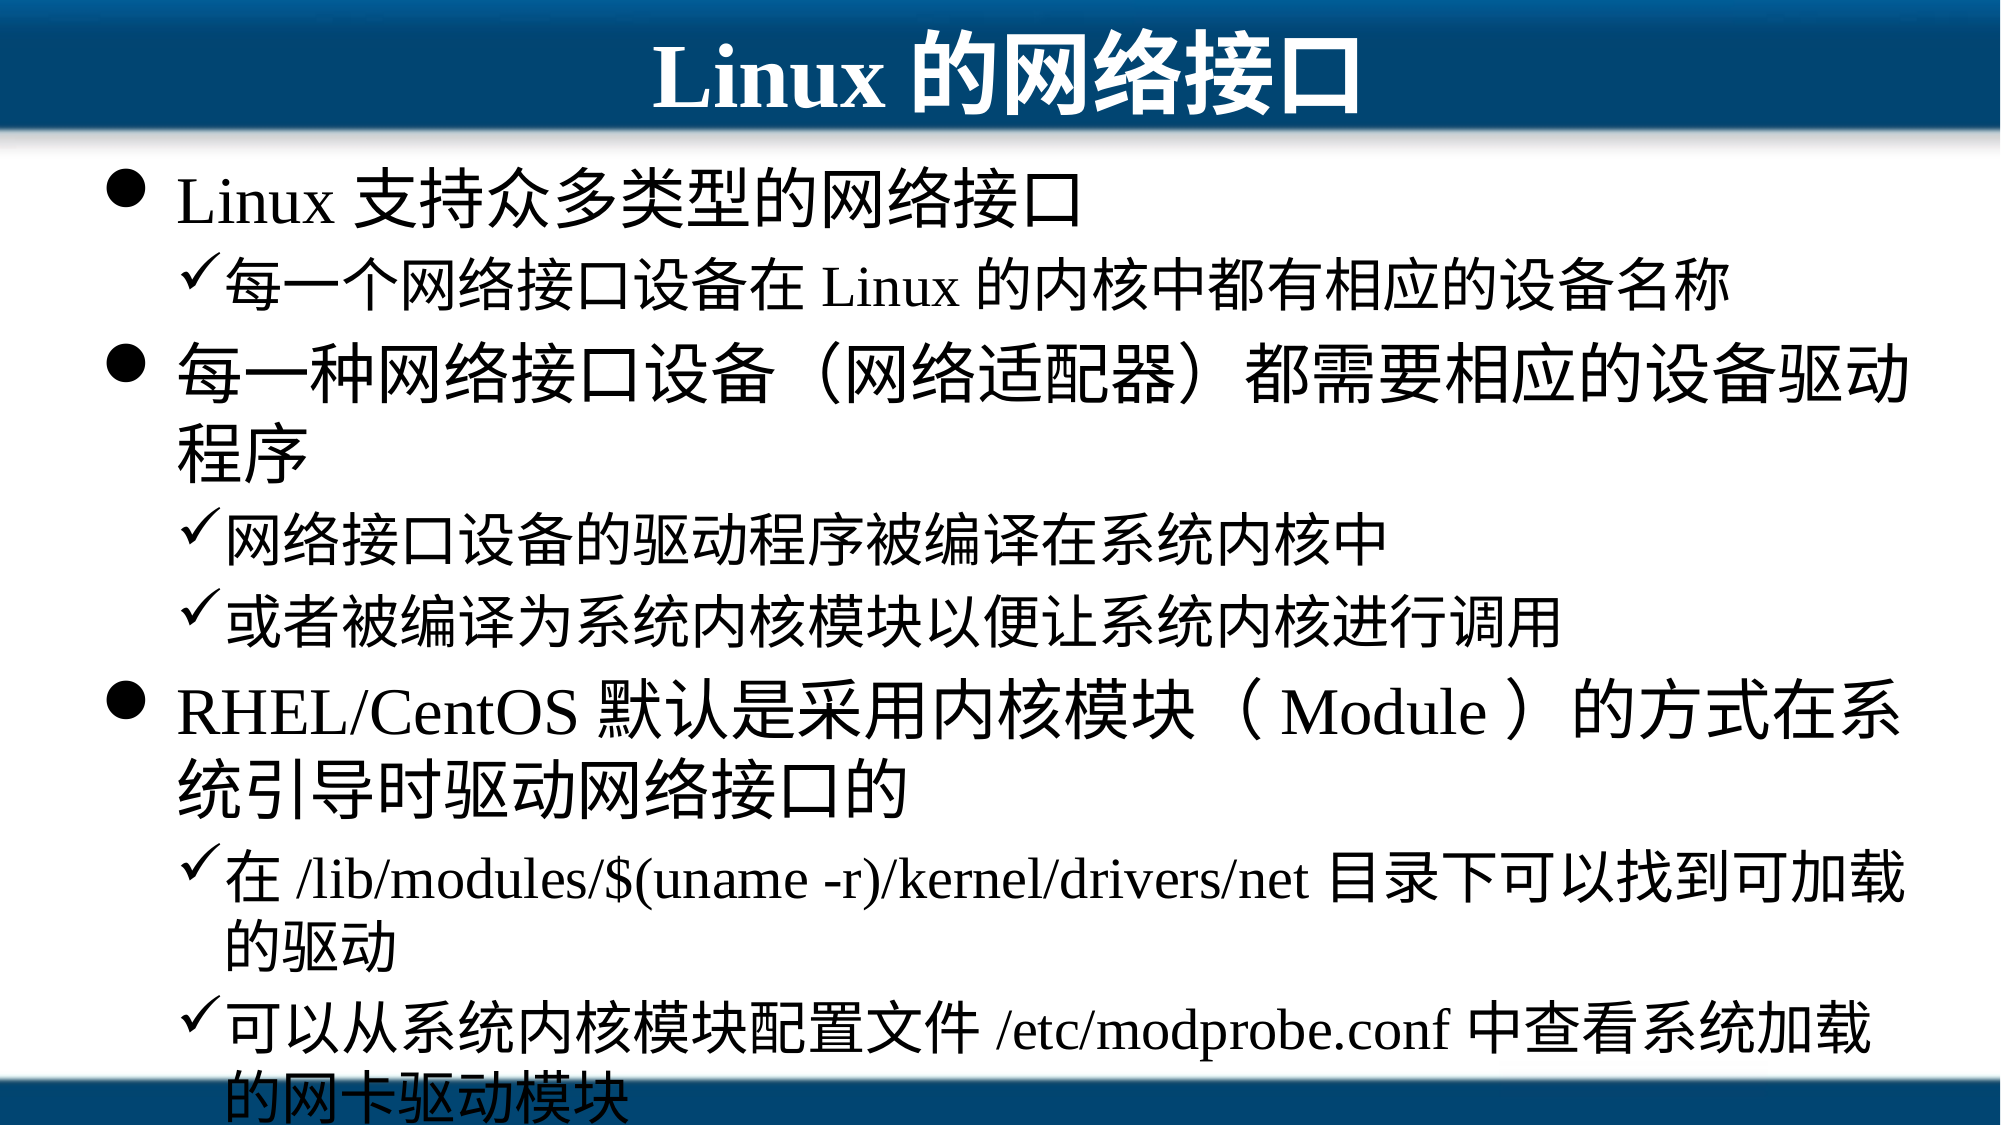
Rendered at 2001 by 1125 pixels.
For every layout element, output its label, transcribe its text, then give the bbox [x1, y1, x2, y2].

title Linux的网络接口 [86, 19, 1934, 124]
list Linux支持众多类型的网络接口 每一个网络接口设备在Linux的内核中都有相应的设备名称 每一种网络接口设备（网络适配器）都需要相应的设备驱动程序 网络接口设备的驱动程序被编译在系统内核中 或者被编译为系统内核模块以便让系统内核进行调用 RHEL/CentOS默认是采用内核模块（Module）的方式在系统引导时驱动网络接口的 在/lib/modules/$(uname -r)/kernel/drivers/net目录下可以找到可加载的驱动 可以从系统内核模块配置文件/etc/modprobe.conf中查看系统加载的网卡驱动模块 [86, 149, 1934, 958]
picture [0, 0, 2001, 1125]
